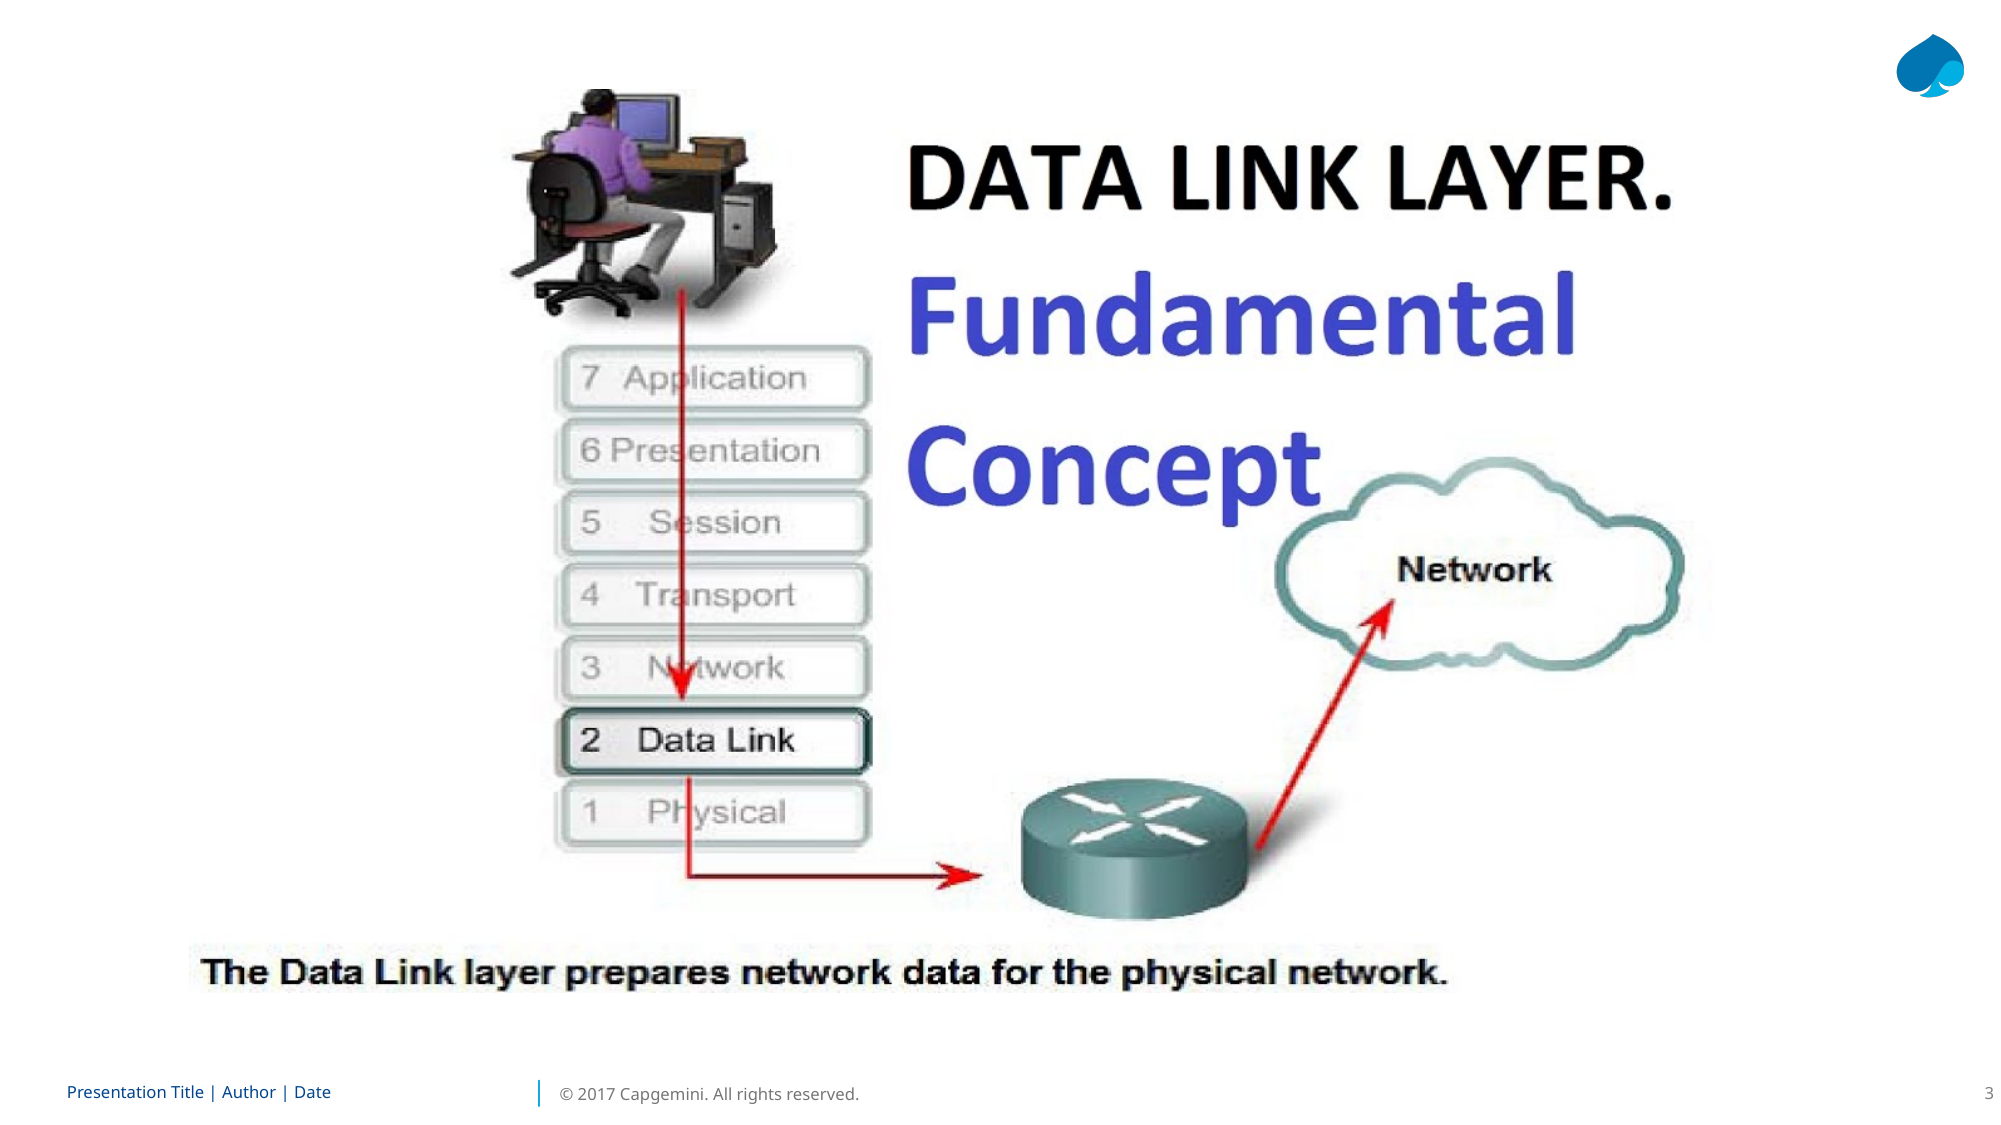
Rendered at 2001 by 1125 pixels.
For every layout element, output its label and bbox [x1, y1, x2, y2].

picture [1936, 34, 1964, 62]
picture [149, 89, 1755, 993]
picture [1894, 34, 1964, 107]
